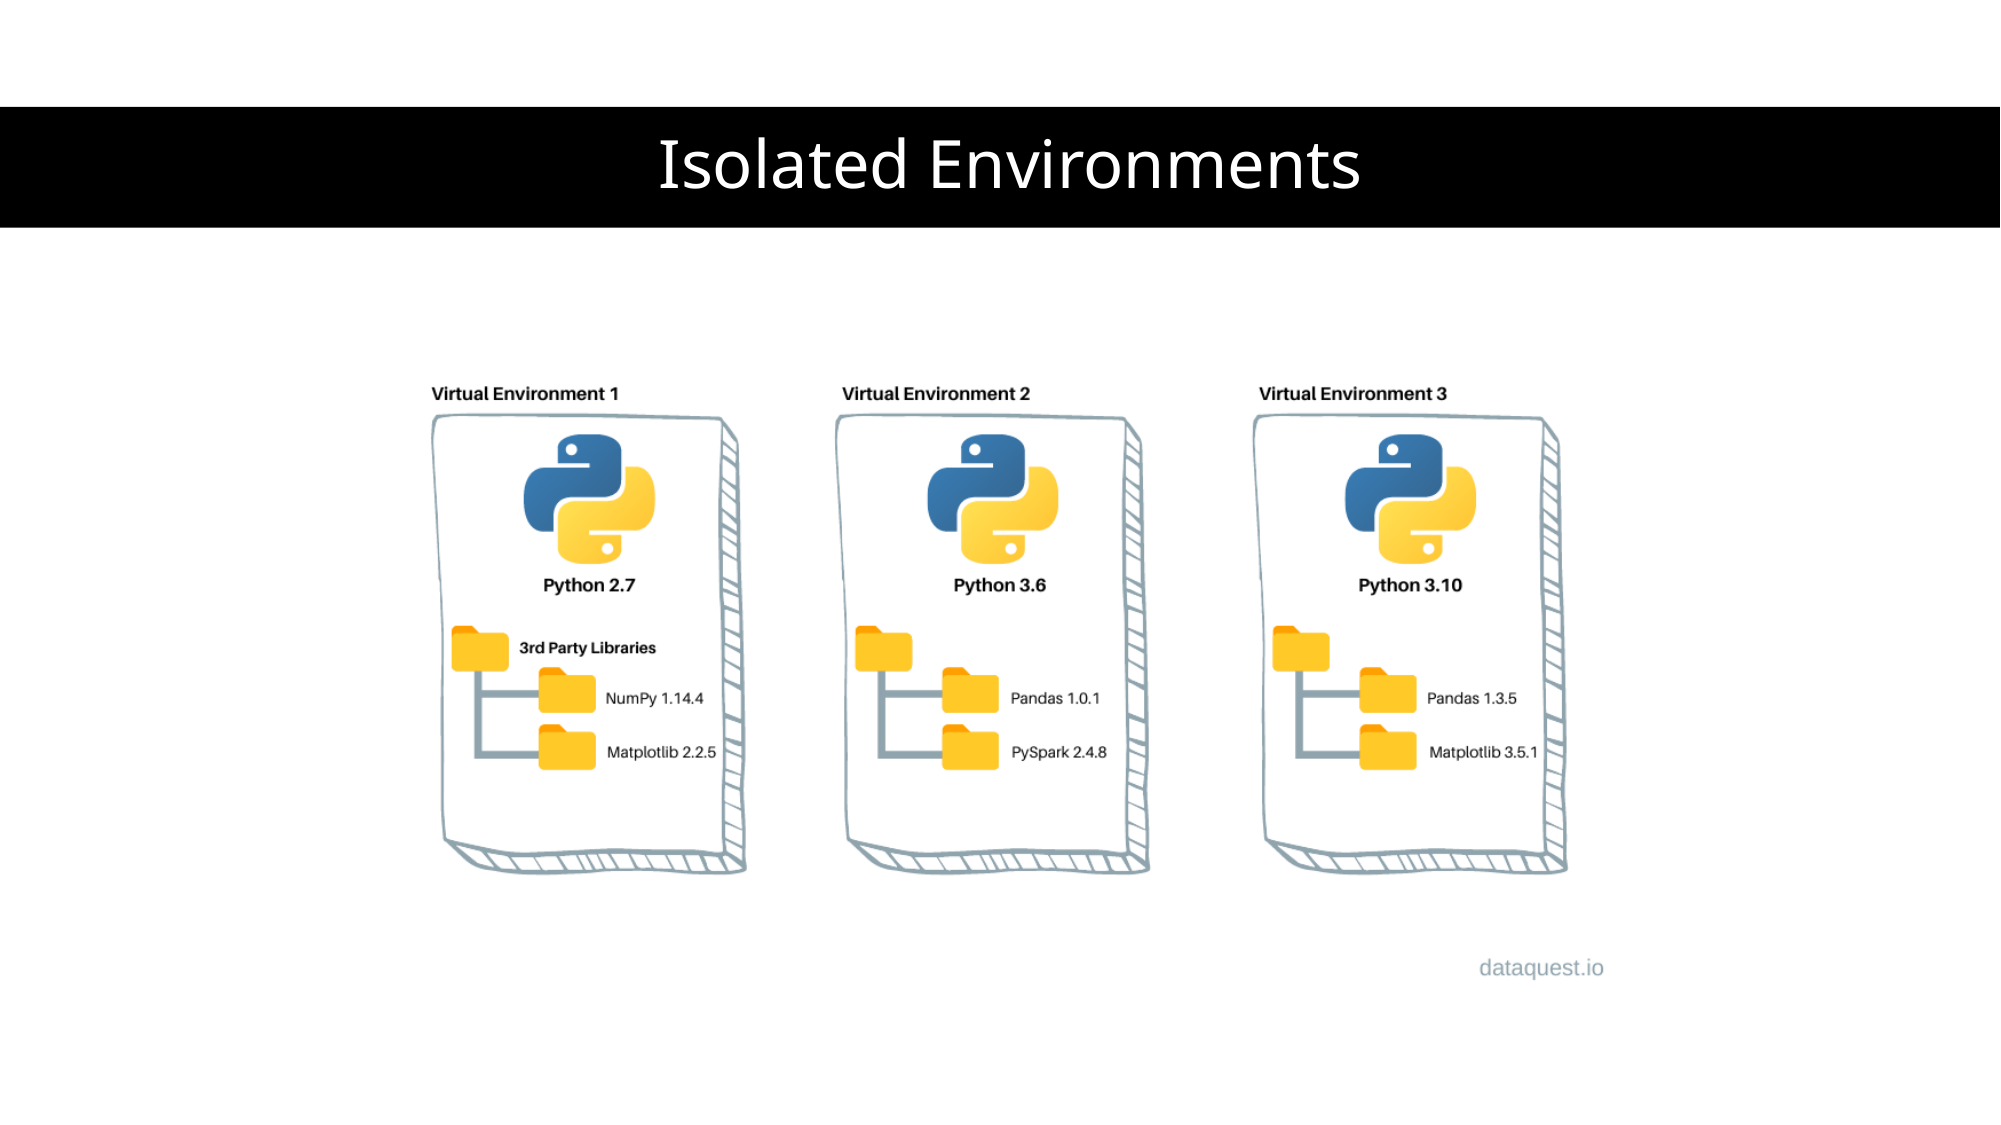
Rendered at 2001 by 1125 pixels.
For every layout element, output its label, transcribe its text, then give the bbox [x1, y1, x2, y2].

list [359, 274, 1641, 996]
text_box [0, 106, 2000, 229]
title Isolated Environments [91, 105, 1931, 228]
